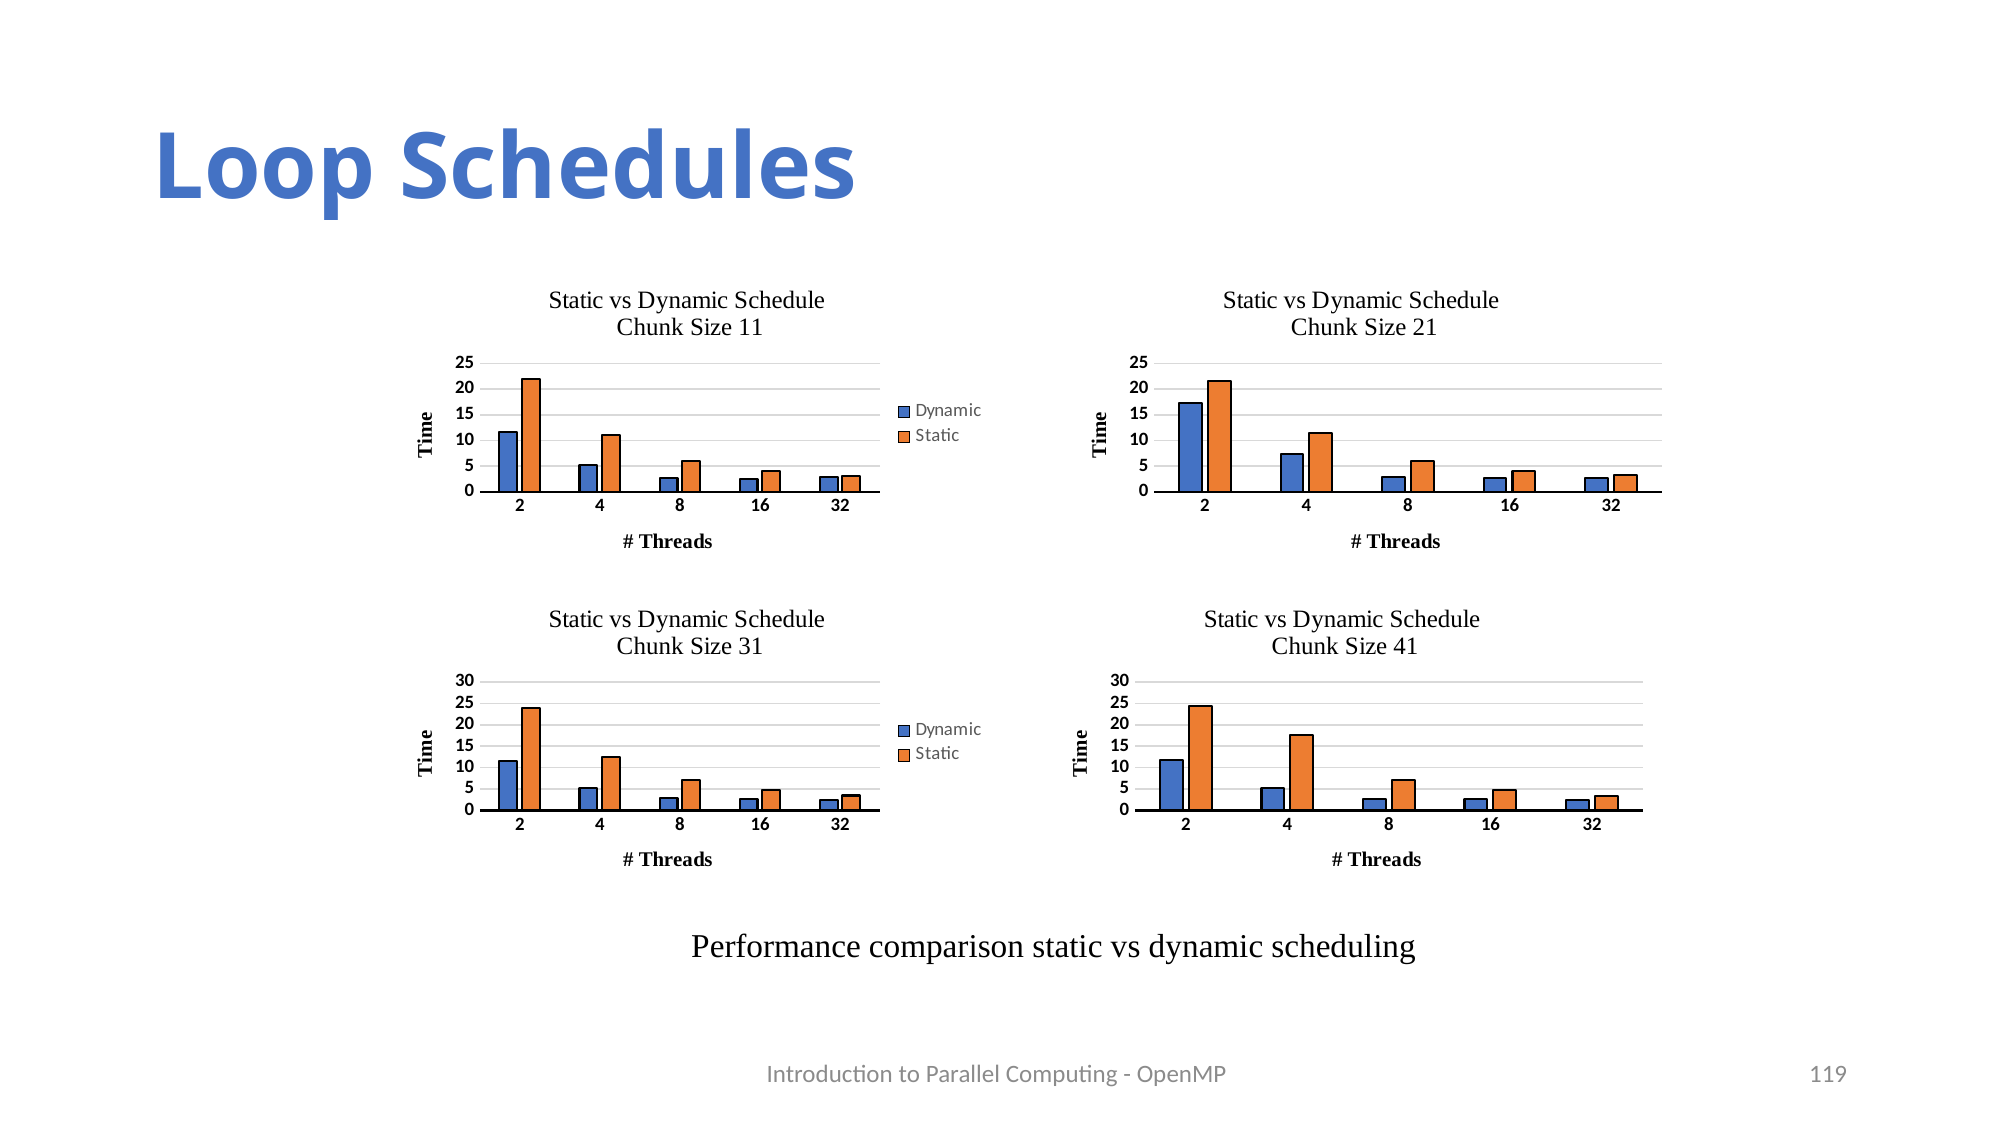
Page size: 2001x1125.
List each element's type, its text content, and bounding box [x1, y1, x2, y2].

title Loop Schedules [137, 59, 1863, 278]
footer Introduction to Parallel Computing - OpenMP [662, 1042, 1338, 1103]
chart [1035, 265, 1675, 903]
text_box Performance comparison static vs dynamic scheduling [676, 916, 1433, 972]
slide_number 119 [1412, 1042, 1863, 1103]
chart [380, 265, 1000, 903]
